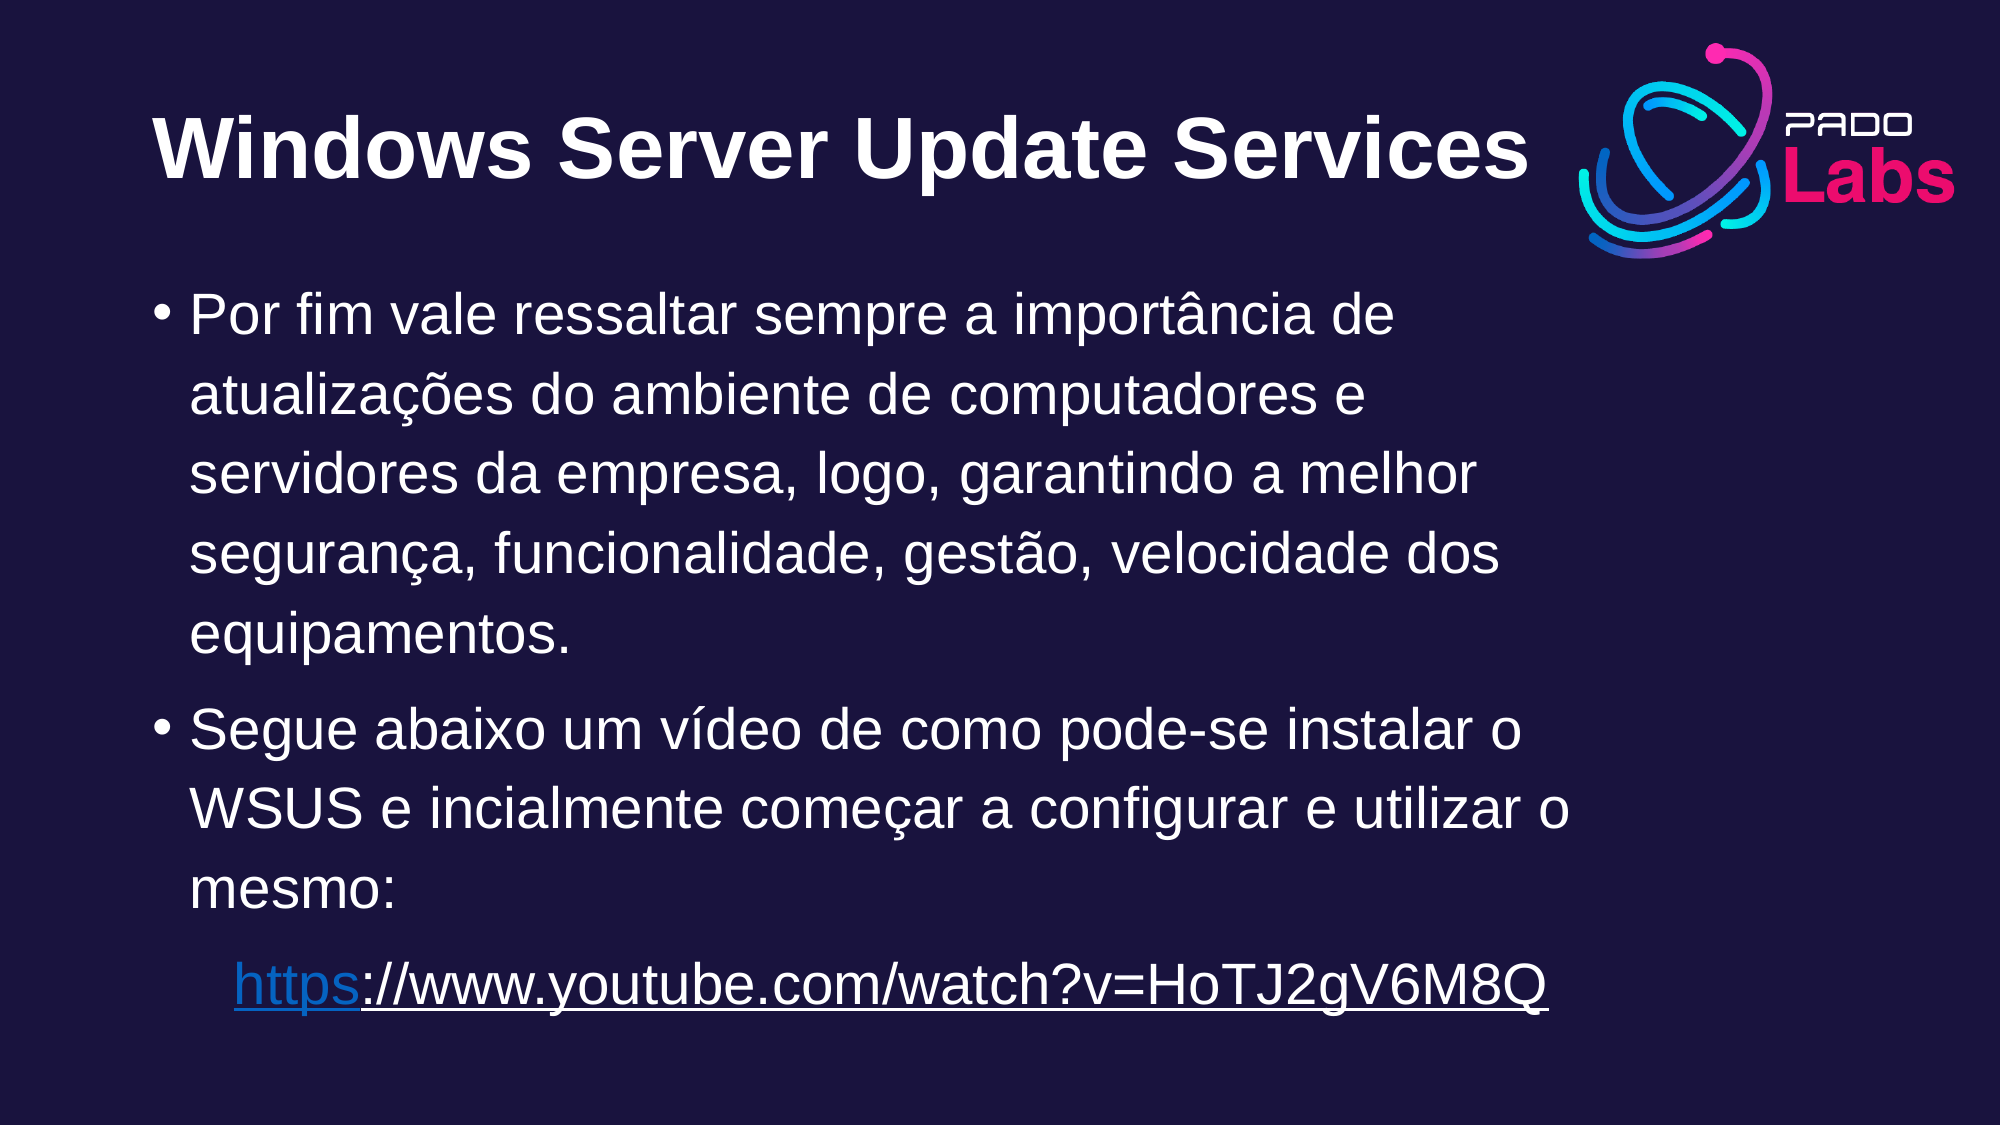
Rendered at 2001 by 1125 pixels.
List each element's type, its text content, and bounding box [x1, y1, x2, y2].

text_box Por fim vale ressaltar sempre a importância de atualizações do ambiente de computadores e servidores da empresa, logo, garantindo a melhor segurança, funcionalidade, gestão, velocidade dos equipamentos. Segue abaixo um vídeo de como pode-se instalar o WSUS e incialmente começar a configurar e utilizar o mesmo: https://www.youtube.com/watch?v=HoTJ2gV6M8Q [137, 259, 1662, 1041]
title Windows Server Update Services [137, 84, 1561, 218]
picture [1578, 43, 1956, 259]
